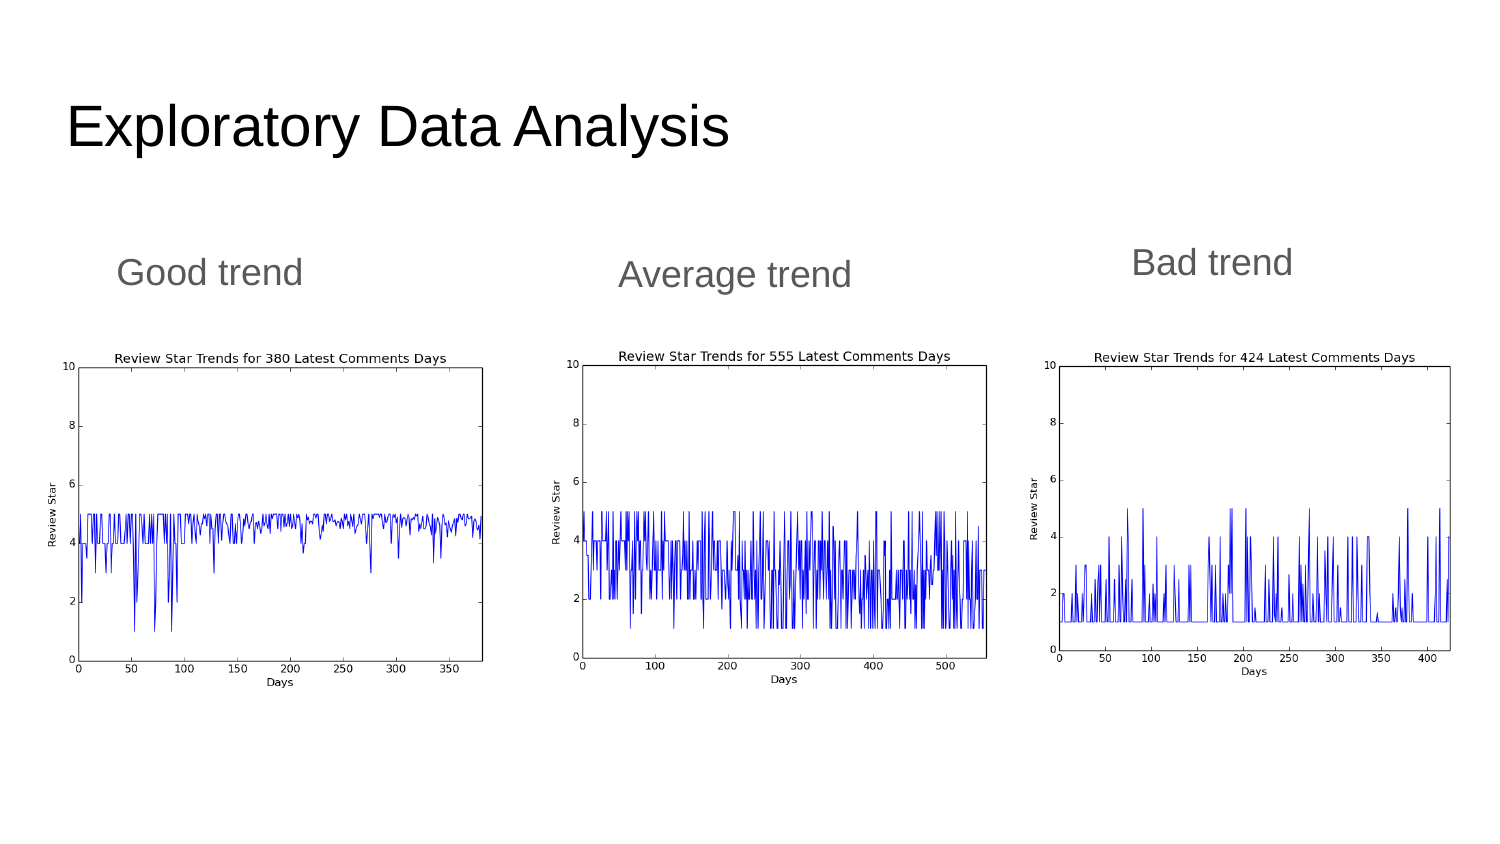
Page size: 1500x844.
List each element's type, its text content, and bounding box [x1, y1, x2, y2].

picture [13, 325, 1500, 719]
list Bad trend [1116, 215, 1485, 327]
title Exploratory Data Analysis [51, 72, 1449, 167]
list Good trend [101, 226, 470, 327]
list Average trend [603, 228, 972, 324]
